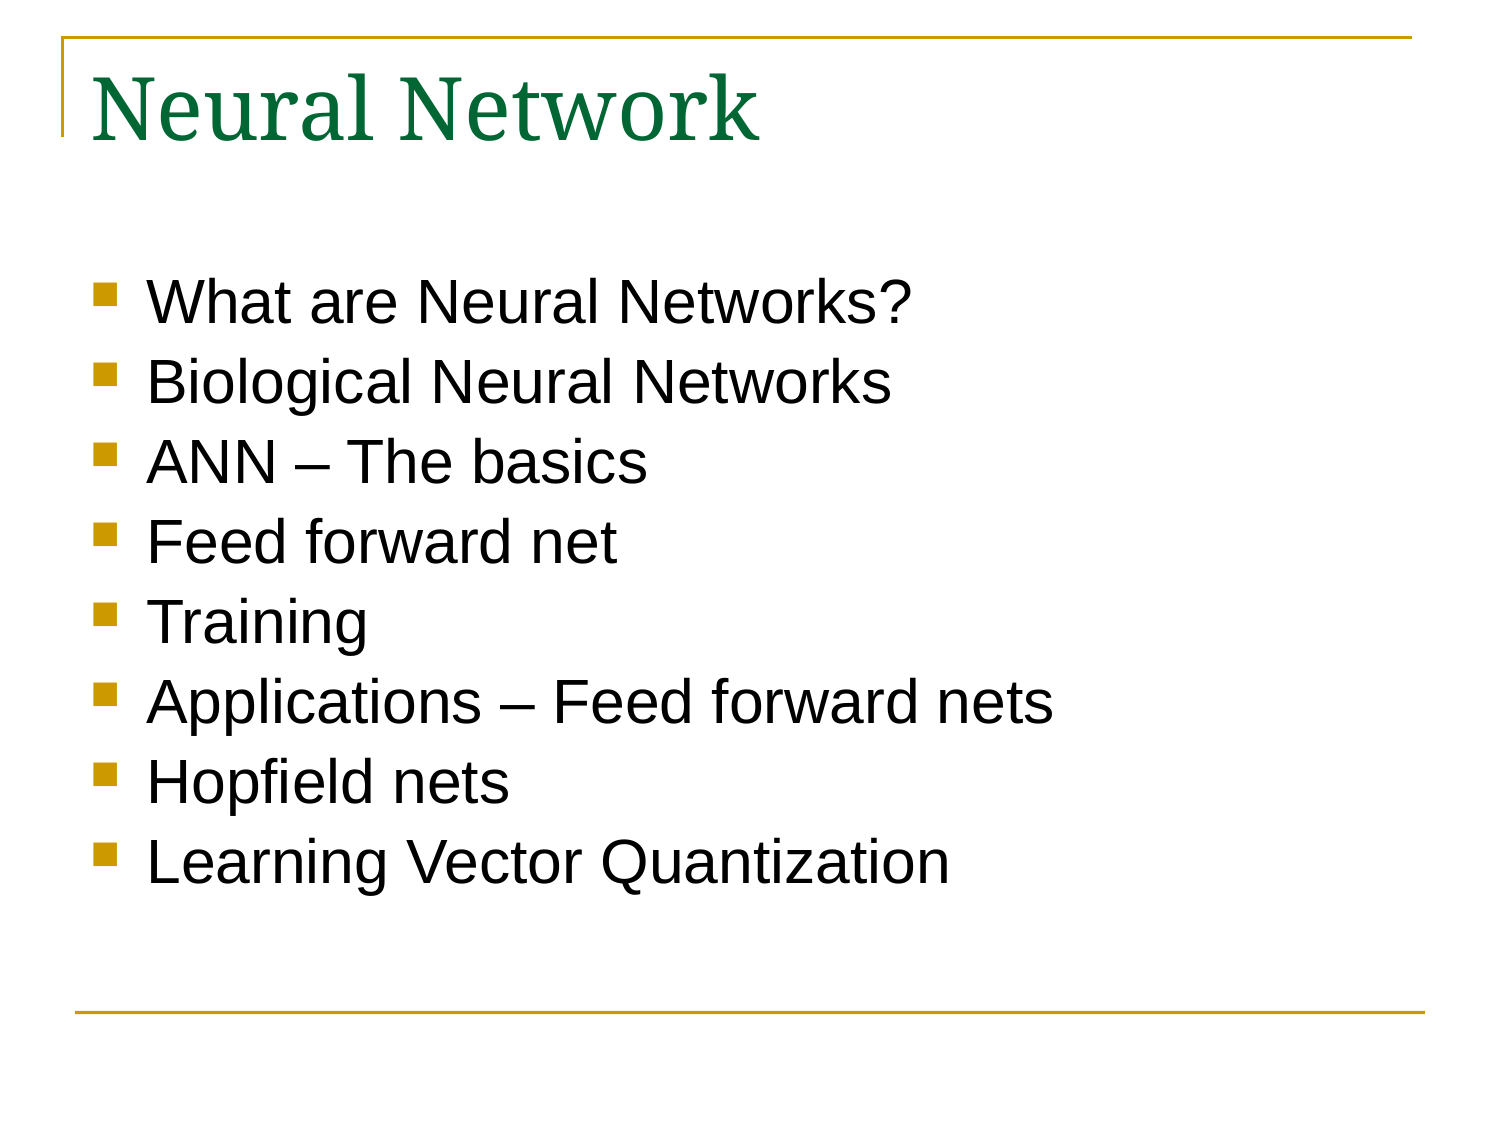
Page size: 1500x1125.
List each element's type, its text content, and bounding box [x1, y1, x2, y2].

list What are Neural Networks? Biological Neural Networks ANN – The basics Feed forward net Training Applications – Feed forward nets Hopfield nets Learning Vector Quantization [74, 262, 1426, 1006]
title Neural Network [74, 45, 1426, 233]
